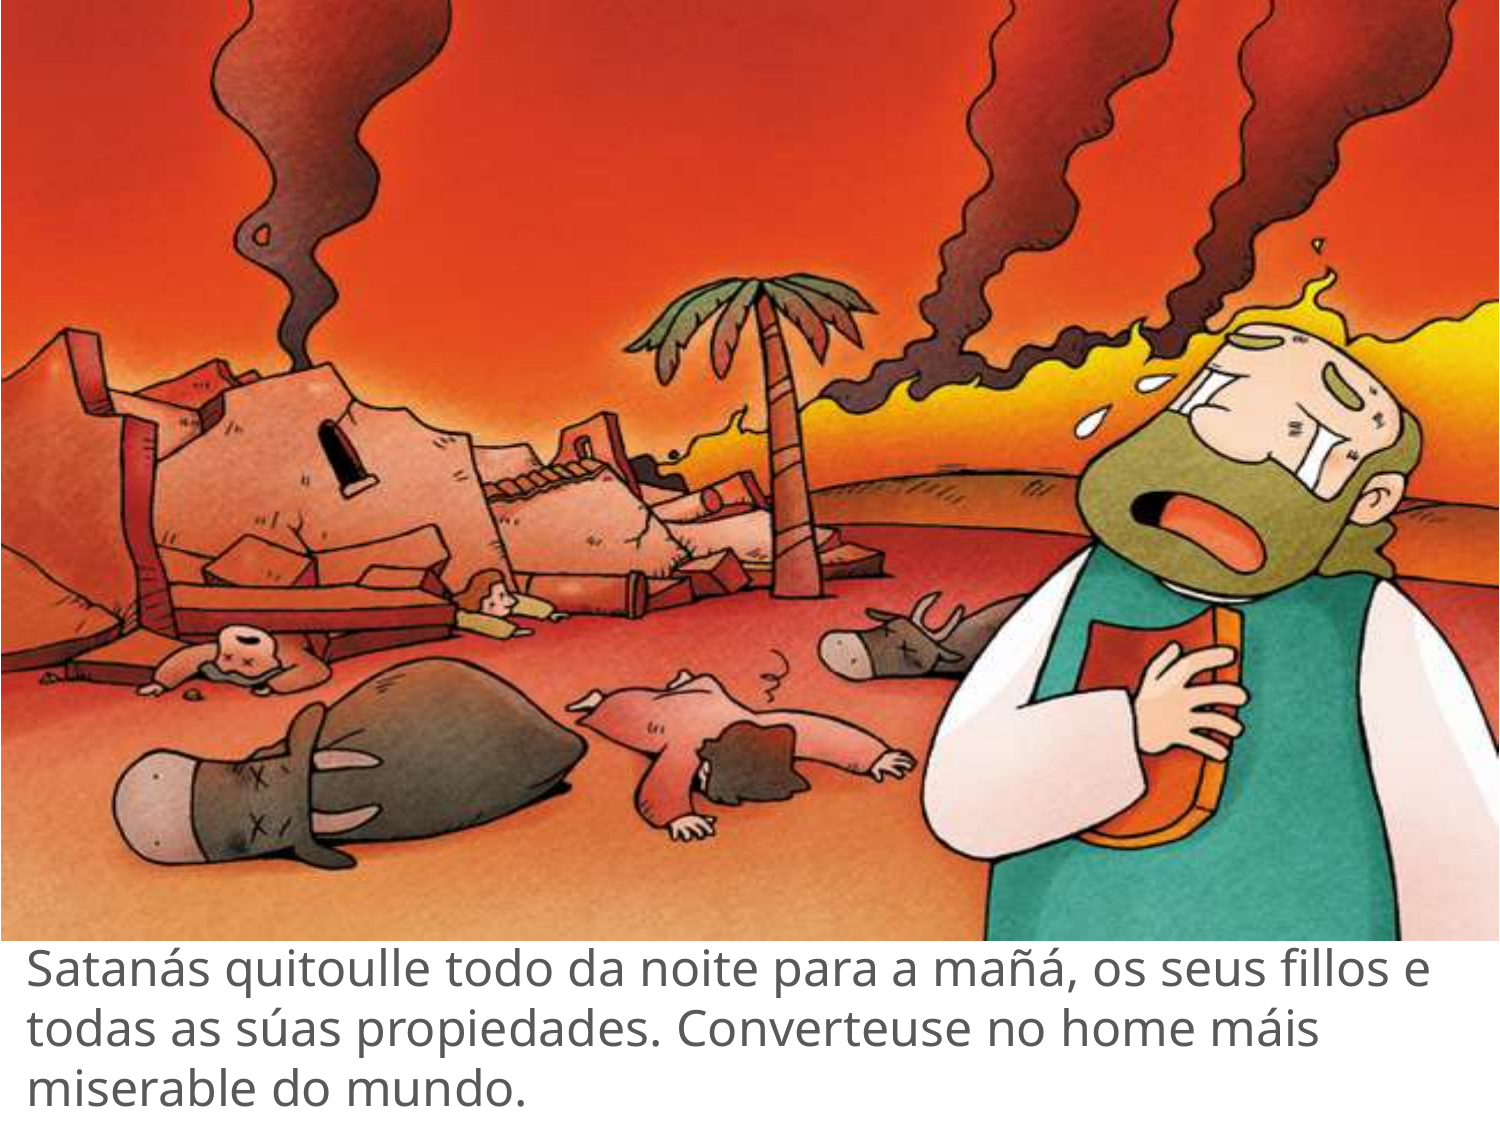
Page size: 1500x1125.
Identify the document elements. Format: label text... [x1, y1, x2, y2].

picture [1, 0, 1499, 941]
text_box Satanás quitoulle todo da noite para a mañá, os seus fillos e todas as súas propiedades. Converteuse no home máis miserable do mundo. [11, 948, 1498, 1124]
